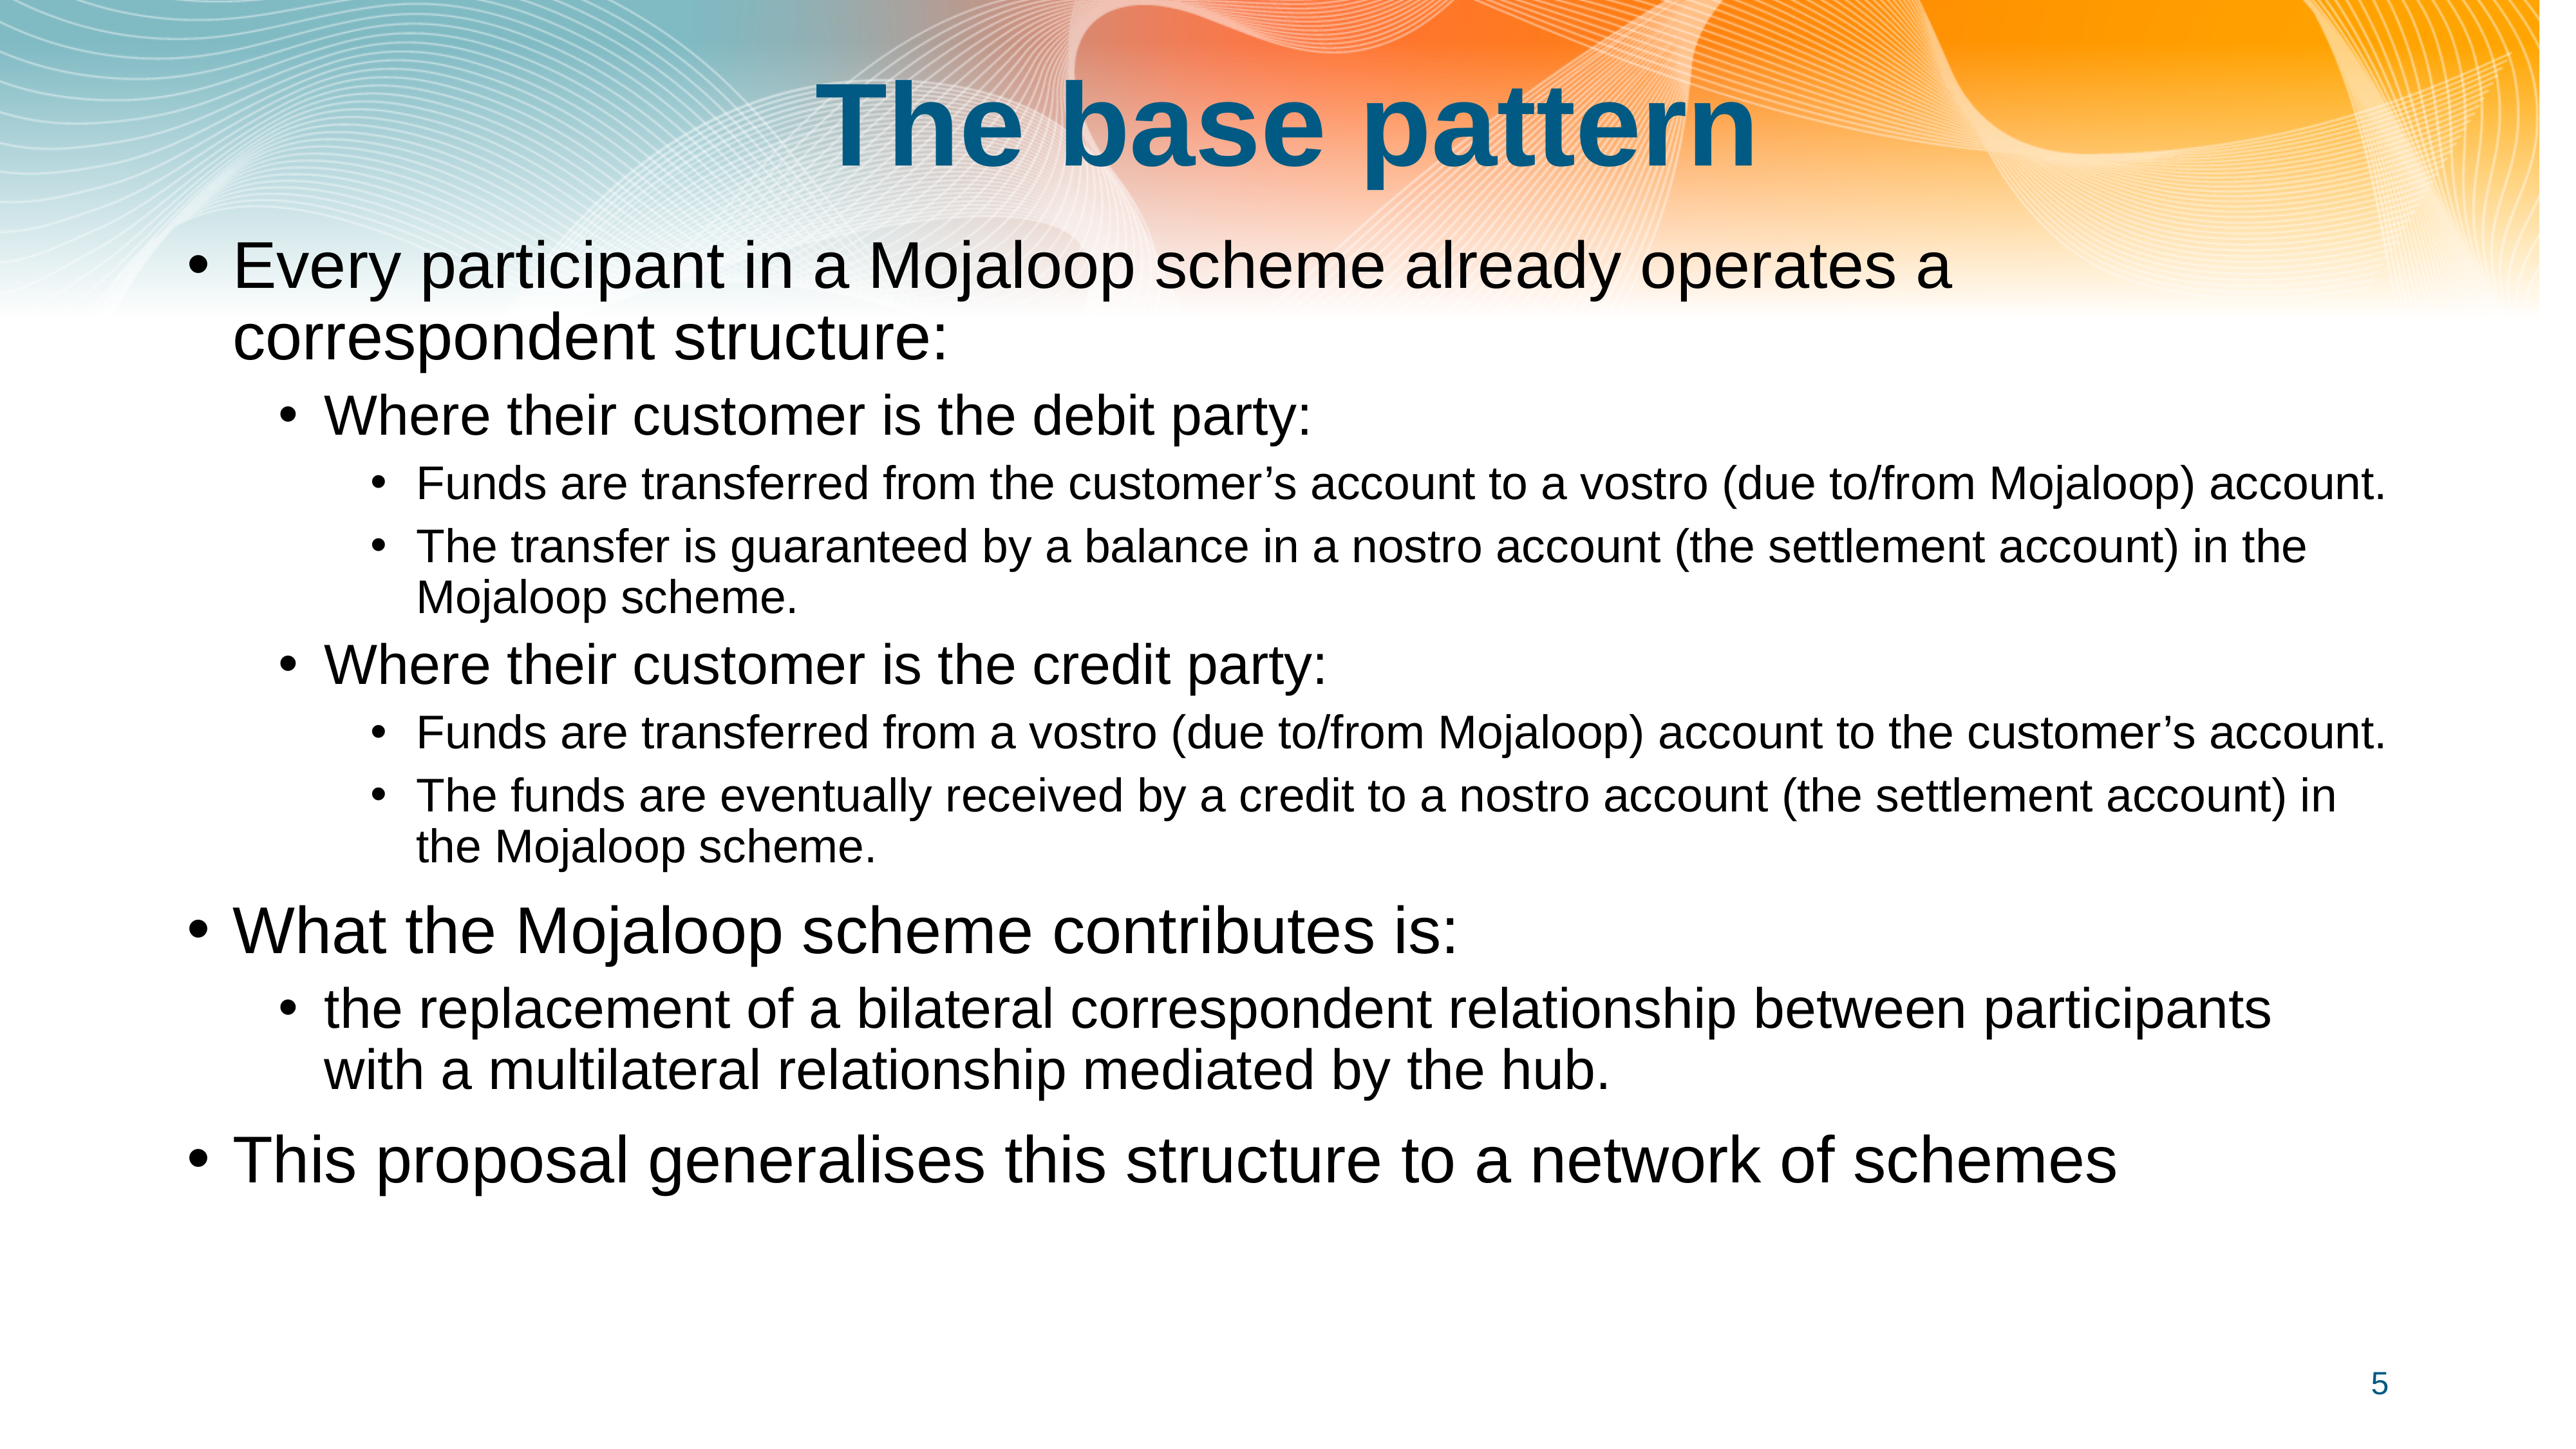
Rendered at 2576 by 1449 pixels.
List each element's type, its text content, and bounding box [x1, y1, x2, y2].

slide_number 5 [1819, 1343, 2399, 1421]
picture [0, 0, 2540, 1417]
title The base pattern [60, 48, 2516, 207]
list Every participant in a Mojaloop scheme already operates a correspondent structure: Where their customer is the debit party: Funds are transferred from the customer’s account to a vostro (due to/from Mojaloop) account. The transfer is guaranteed by a balance in a nostro account (the settlement account) in the Mojaloop scheme. Where their customer is the credit party: Funds are transferred from a vostro (due to/from Mojaloop) account to the customer’s account. The funds are eventually received by a credit to a nostro account (the settlement account) in the Mojaloop scheme. What the Mojaloop scheme contributes is: the replacement of a bilateral correspondent relationship between participants with a multilateral relationship mediated by the hub. This proposal generalises this structure to a network of schemes [177, 226, 2399, 1305]
